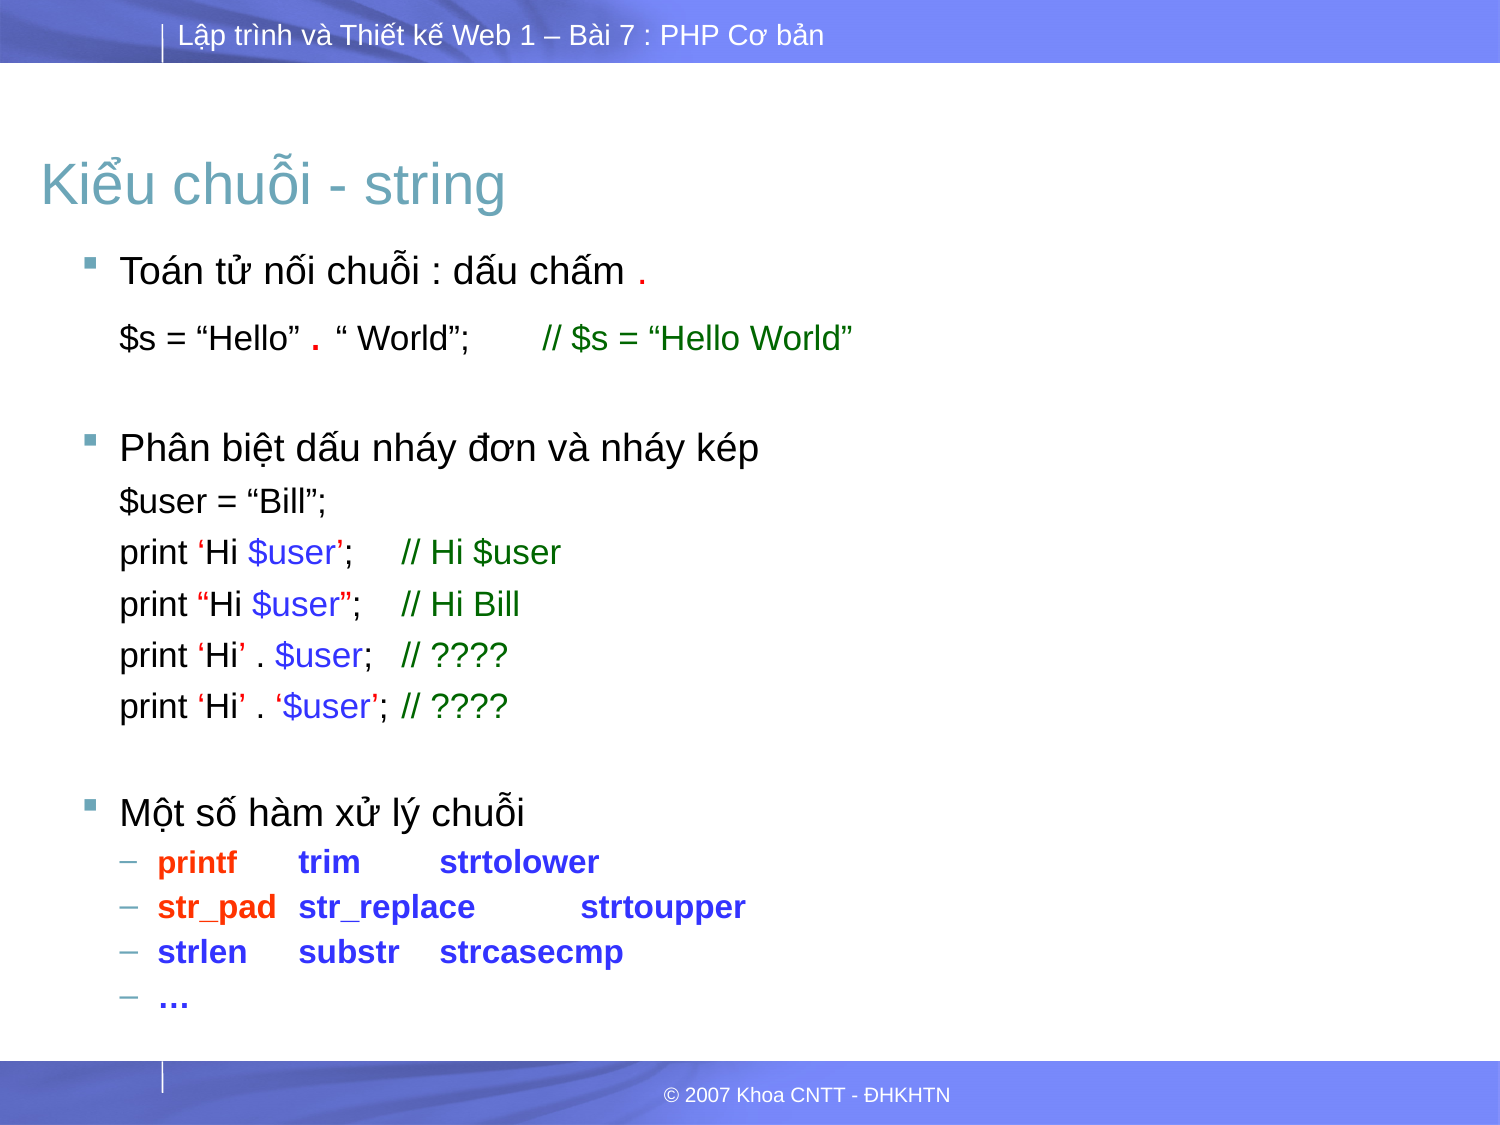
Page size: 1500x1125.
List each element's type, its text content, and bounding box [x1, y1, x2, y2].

picture [0, 1061, 1500, 1125]
picture [0, 0, 1500, 63]
title Kiểu chuỗi - string [25, 142, 1379, 225]
list Toán tử nối chuỗi : dấu chấm . $s = “Hello” . “ World”; // $s = “Hello World” Phân biệt dấu nháy đơn và nháy kép $user = “Bill”; print ‘Hi $user’; // Hi $user print “Hi $user”; // Hi Bill print ‘Hi’ . $user; // ???? print ‘Hi’ . ‘$user’; // ???? Một số hàm xử lý chuỗi printf trim strtolower str_pad str_replace strtoupper strlen substr strcasecmp … [65, 246, 1431, 1025]
